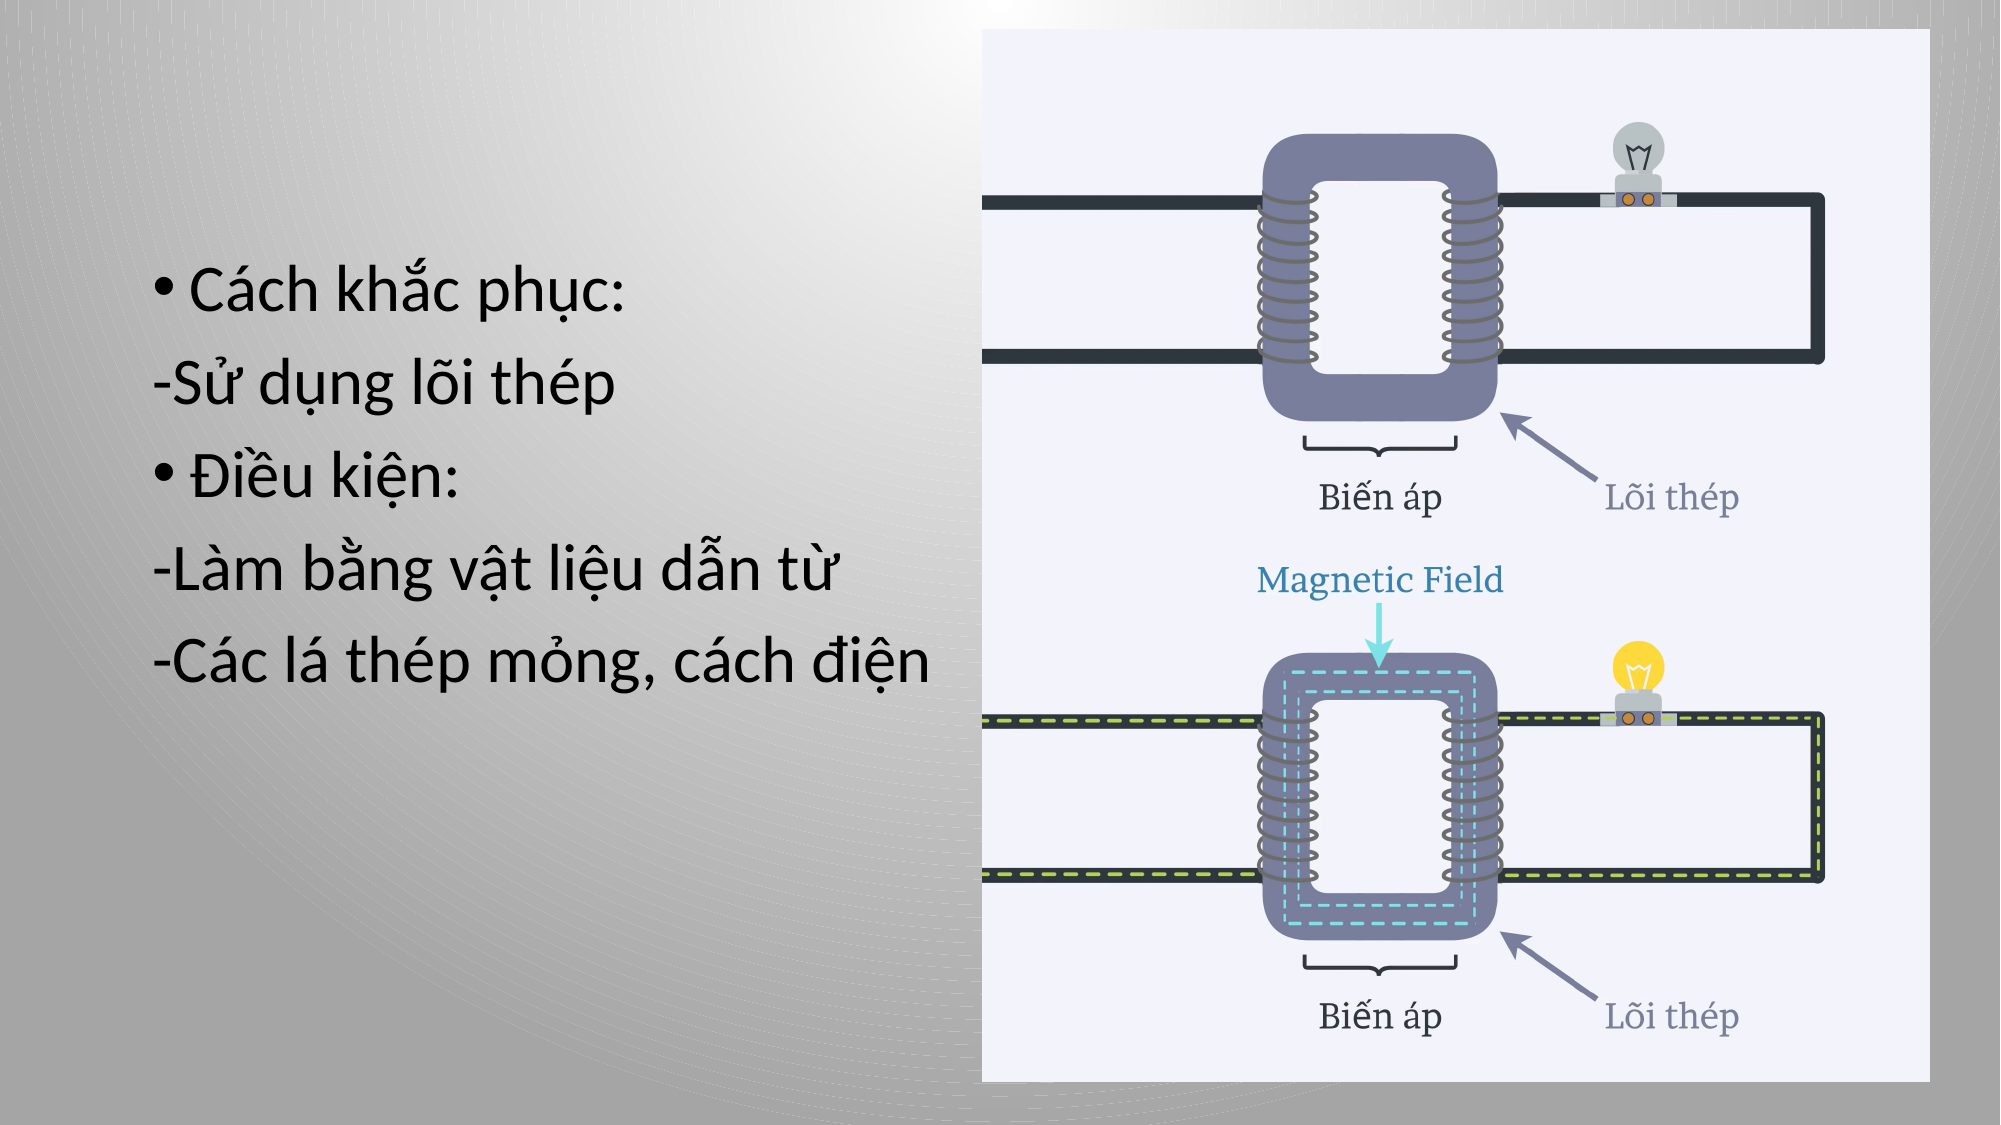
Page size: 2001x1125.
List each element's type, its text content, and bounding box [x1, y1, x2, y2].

list Cách khắc phục: -Sử dụng lõi thép Điều kiện: -Làm bằng vật liệu dẫn từ -Các lá thép mỏng, cách điện [137, 246, 982, 960]
picture [982, 29, 1930, 1082]
